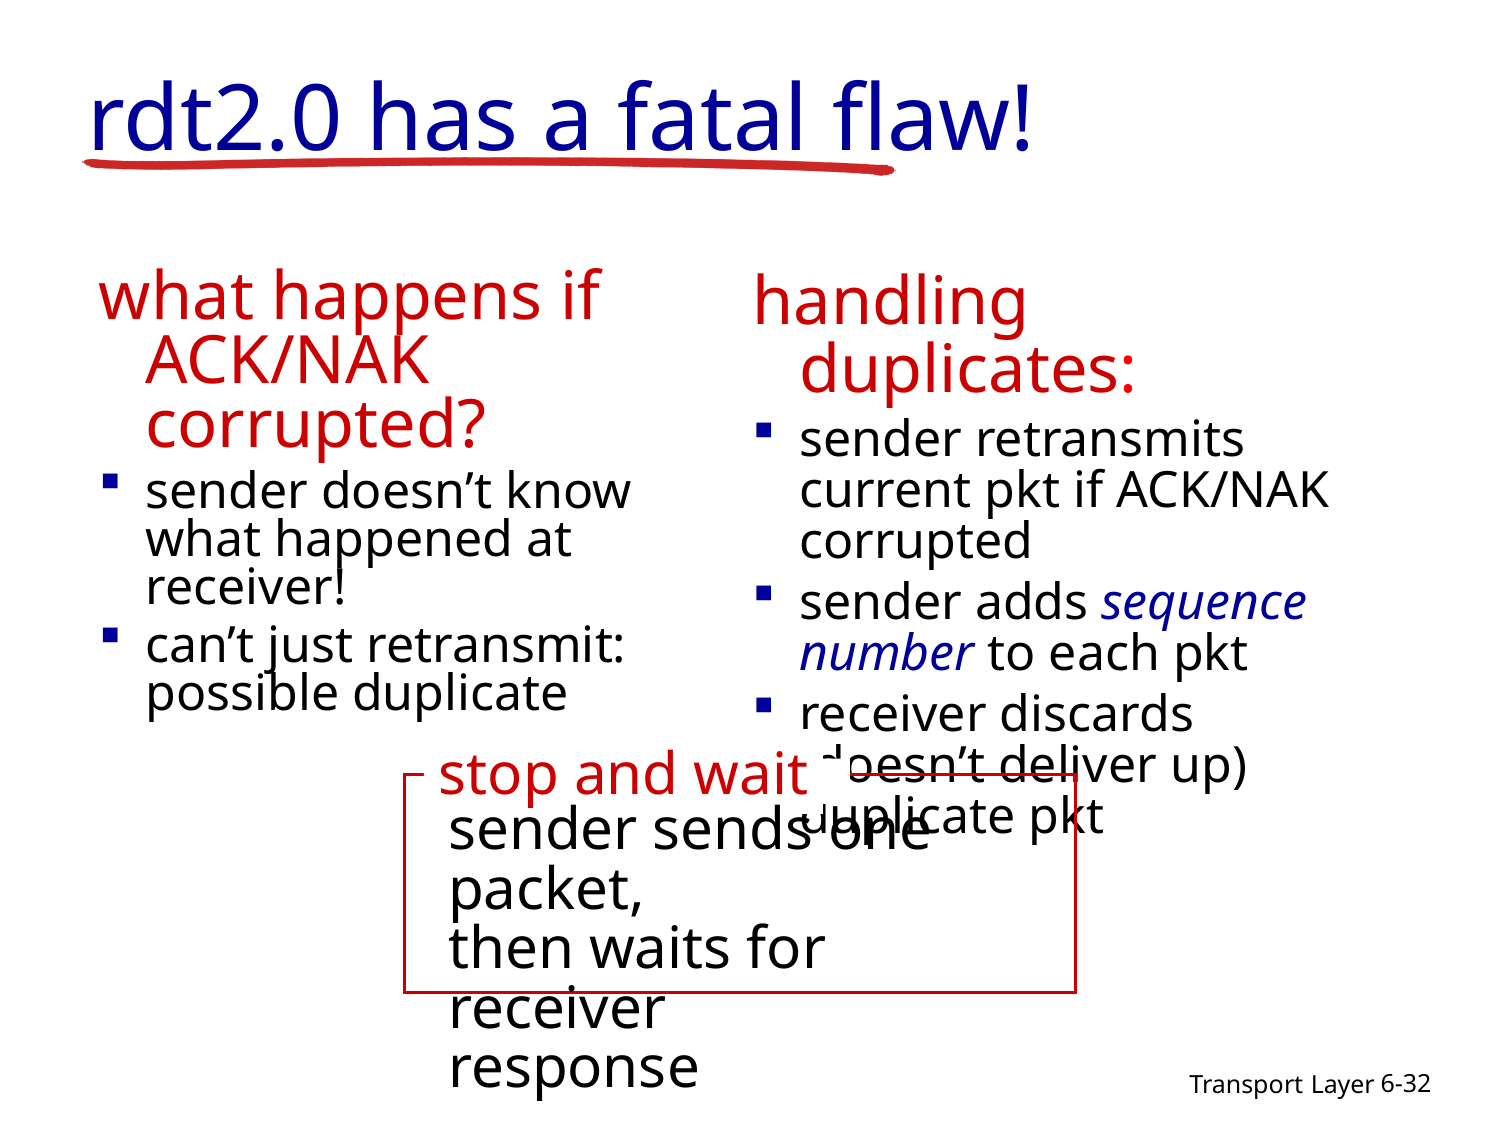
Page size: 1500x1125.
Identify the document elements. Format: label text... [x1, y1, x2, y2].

picture [79, 152, 905, 181]
slide_number 6-32 [1365, 1060, 1477, 1106]
list handling duplicates: sender retransmits current pkt if ACK/NAK corrupted sender adds sequence number to each pkt receiver discards (doesn’t deliver up) duplicate pkt [737, 262, 1363, 683]
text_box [403, 728, 1076, 993]
footer Transport Layer [914, 1057, 1390, 1105]
title rdt2.0 has a fatal flaw! [72, 30, 1348, 198]
list what happens if ACK/NAK corrupted? sender doesn’t know what happened at receiver! can’t just retransmit: possible duplicate [83, 260, 709, 1024]
